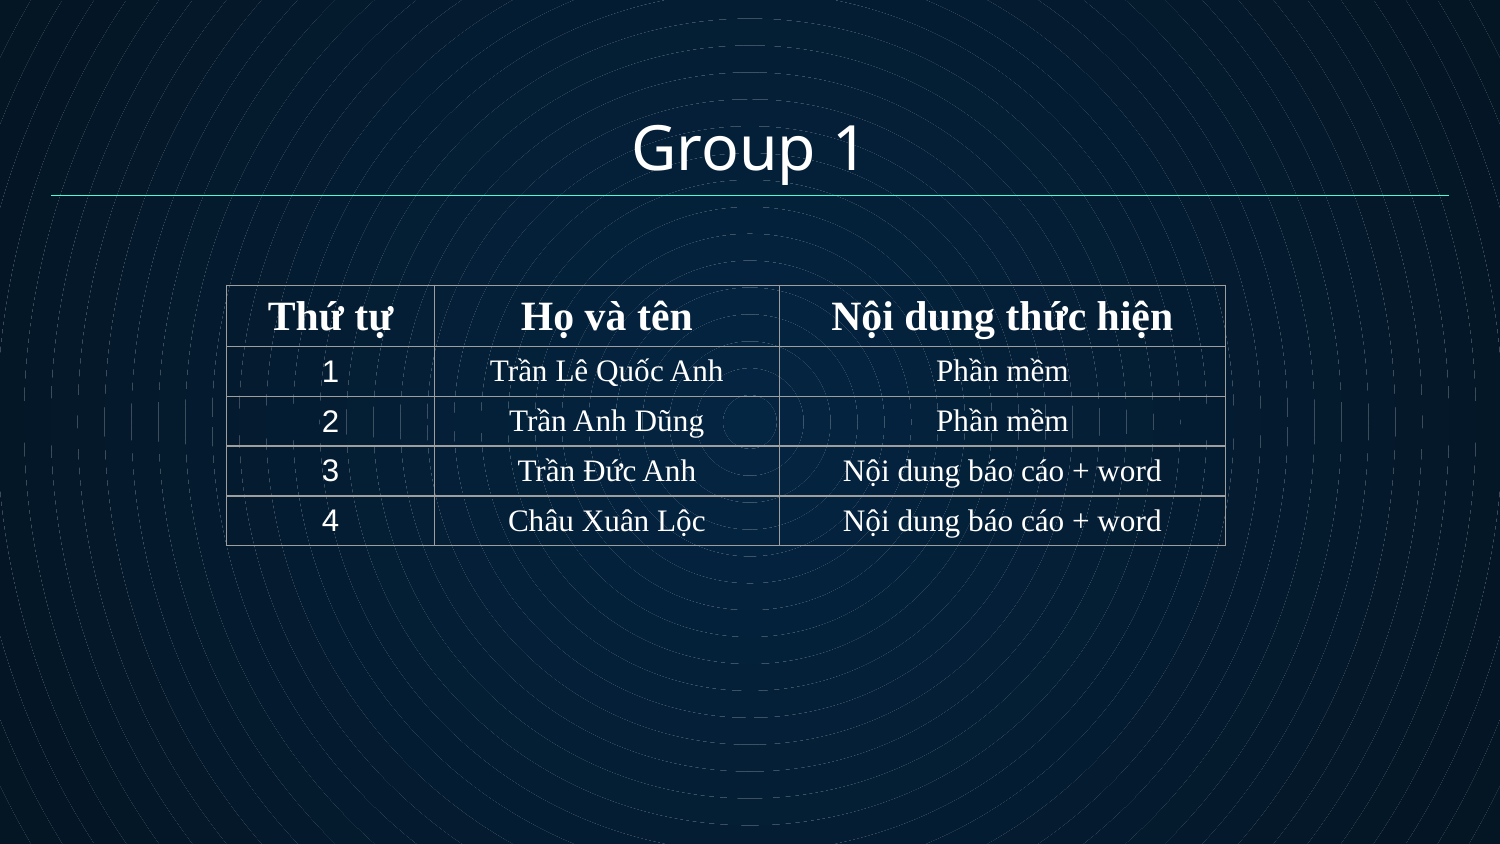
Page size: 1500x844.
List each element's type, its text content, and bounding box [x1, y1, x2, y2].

table_cell Nội dung báo cáo + word [780, 497, 1225, 545]
table_cell 3 [227, 447, 434, 495]
title Group 1 [51, 98, 1449, 195]
table_header Họ và tên [435, 286, 779, 346]
table_cell Phần mềm [780, 347, 1225, 396]
table_cell Nội dung báo cáo + word [780, 447, 1225, 495]
table_cell Trần Đức Anh [435, 447, 779, 495]
table_cell Trần Anh Dũng [435, 397, 779, 445]
table_cell Phần mềm [780, 397, 1225, 445]
table_cell 4 [227, 497, 434, 545]
table_cell Châu Xuân Lộc [435, 497, 779, 545]
table_cell 1 [227, 347, 434, 396]
table_cell 2 [227, 397, 434, 445]
table_cell Trần Lê Quốc Anh [435, 347, 779, 396]
table_header Thứ tự [227, 286, 434, 346]
table_header Nội dung thức hiện [780, 286, 1225, 346]
